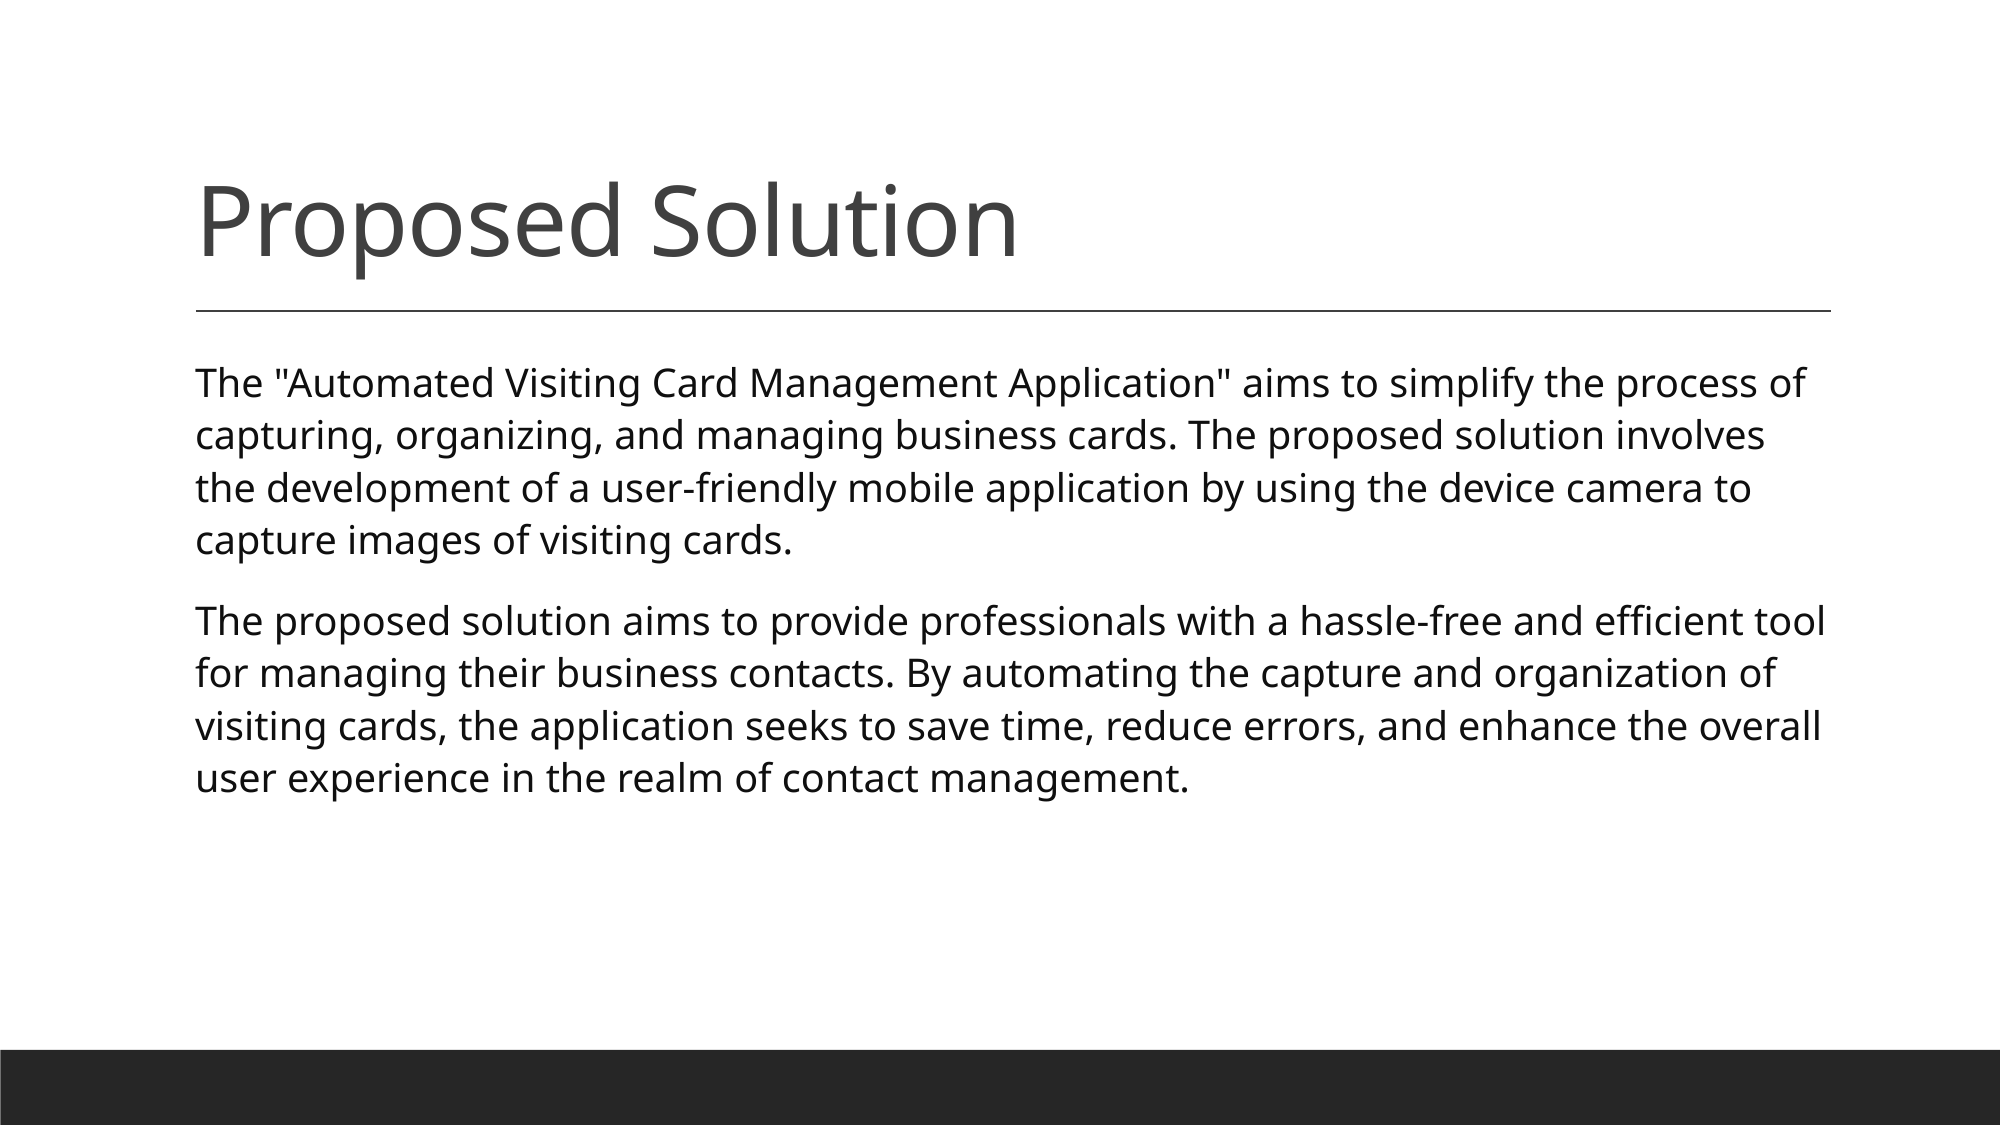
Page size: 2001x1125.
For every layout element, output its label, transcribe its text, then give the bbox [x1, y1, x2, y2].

title Proposed Solution [180, 47, 1830, 285]
list The "Automated Visiting Card Management Application" aims to simplify the process of capturing, organizing, and managing business cards. The proposed solution involves the development of a user-friendly mobile application by using the device camera to capture images of visiting cards. The proposed solution aims to provide professionals with a hassle-free and efficient tool for managing their business contacts. By automating the capture and organization of visiting cards, the application seeks to save time, reduce errors, and enhance the overall user experience in the realm of contact management. [180, 345, 1830, 963]
